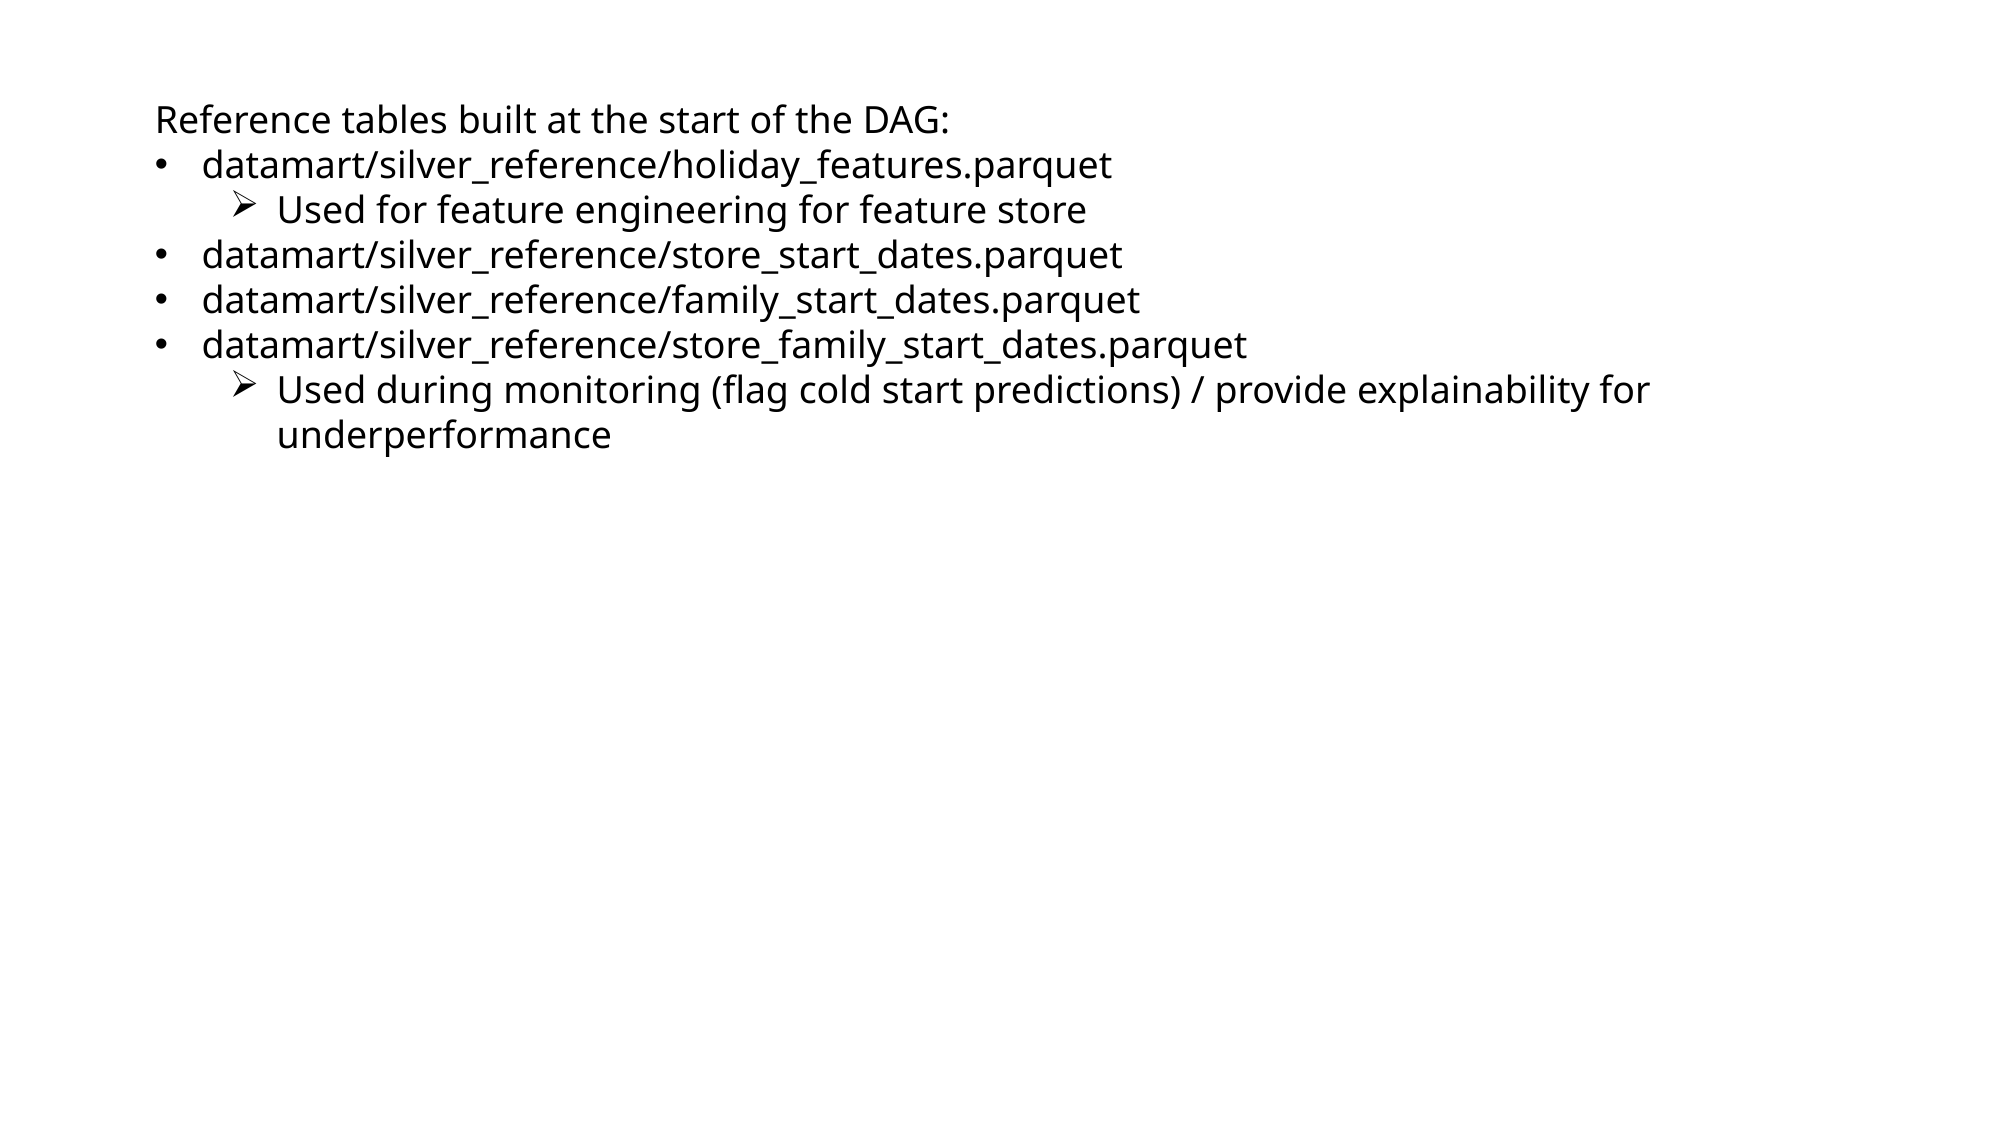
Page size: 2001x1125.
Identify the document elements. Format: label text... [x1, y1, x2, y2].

text_box Reference tables built at the start of the DAG: datamart/silver_reference/holiday_features.parquet Used for feature engineering for feature store datamart/silver_reference/store_start_dates.parquet datamart/silver_reference/family_start_dates.parquet datamart/silver_reference/store_family_start_dates.parquet Used during monitoring (flag cold start predictions) / provide explainability for underperformance [140, 88, 1879, 464]
